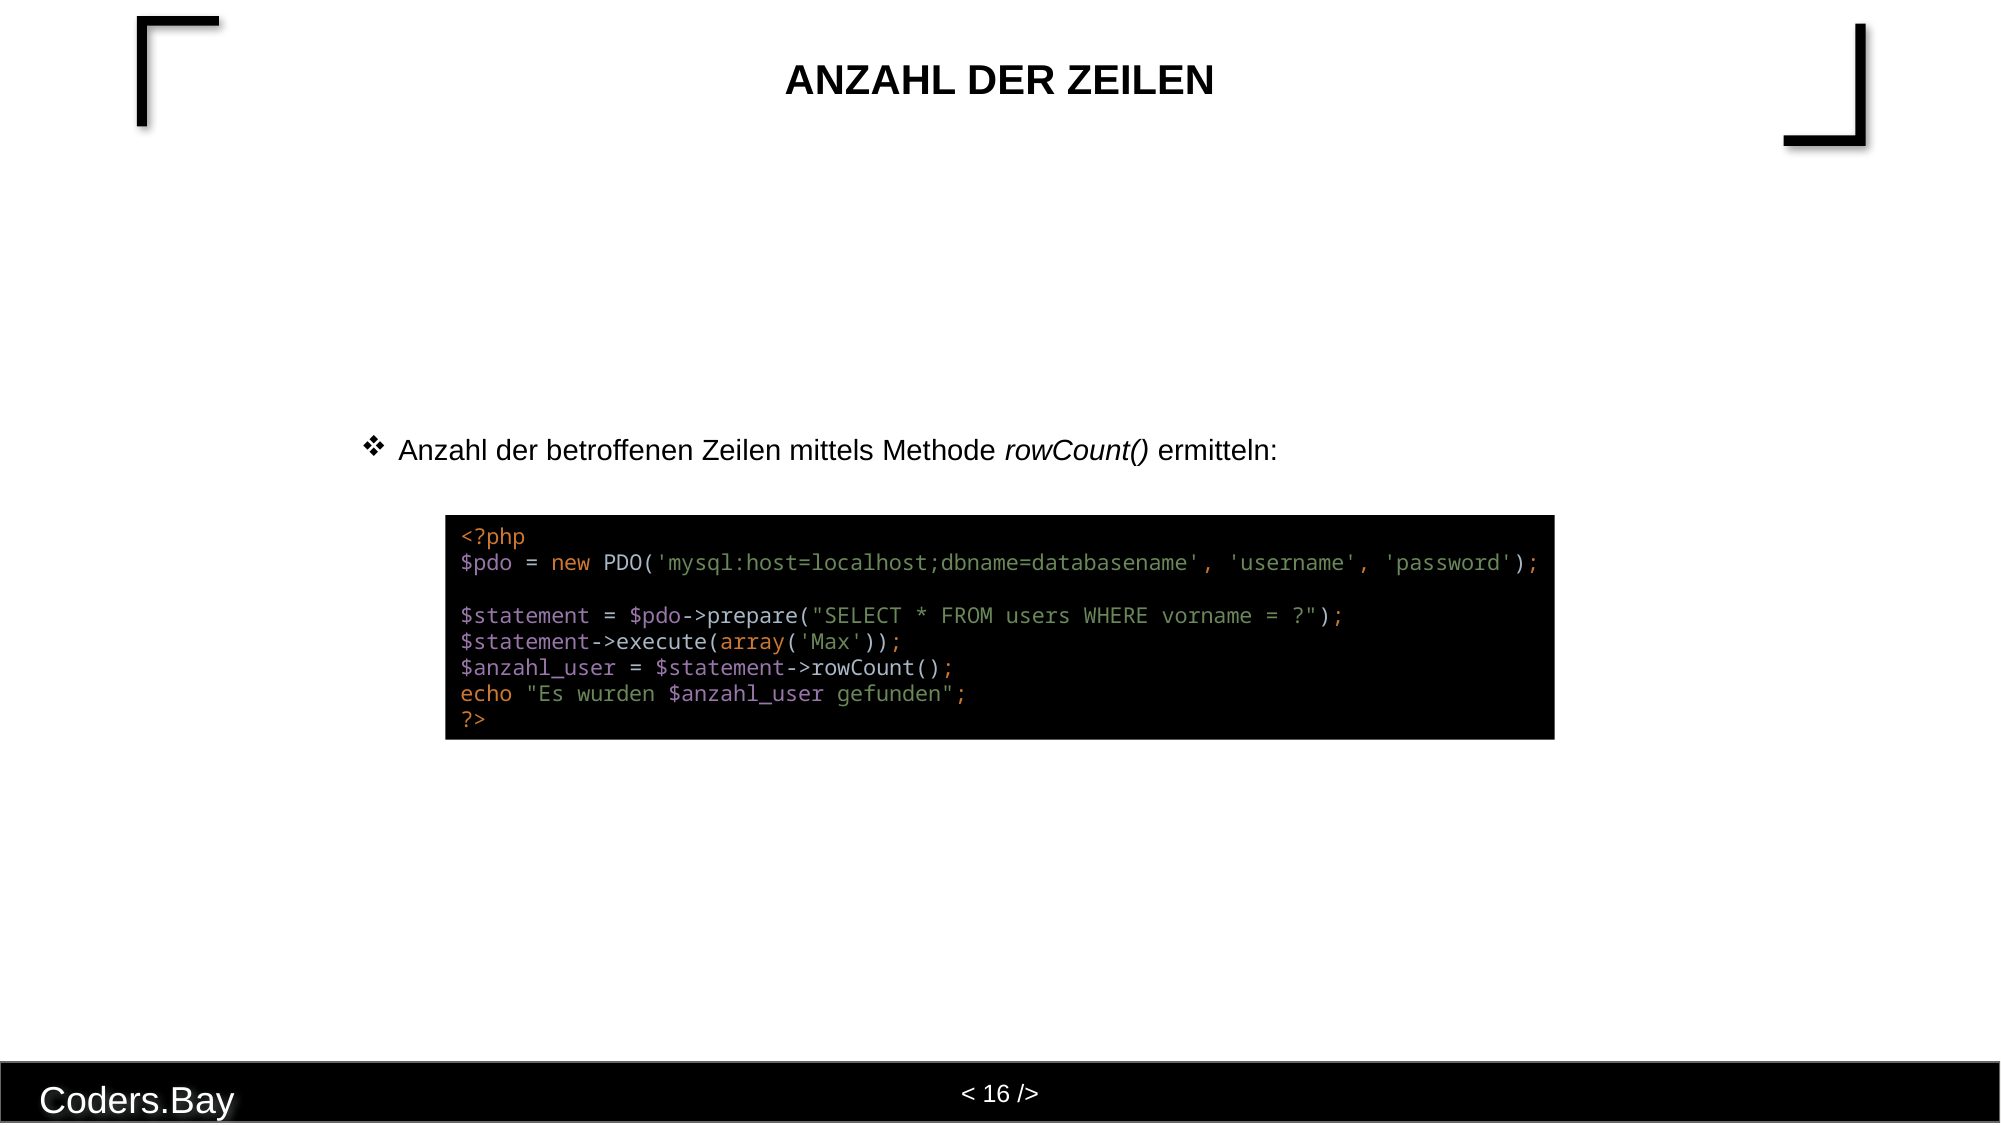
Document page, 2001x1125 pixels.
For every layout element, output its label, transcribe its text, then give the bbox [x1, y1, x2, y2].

list Anzahl der betroffenen Zeilen mittels Methode rowCount() ermitteln: [346, 427, 1606, 475]
title Anzahl der Zeilen [155, 36, 1845, 127]
text_box <?php $pdo = new PDO('mysql:host=localhost;dbname=databasename', 'username', 'password'); $statement = $pdo->prepare("SELECT * FROM users WHERE vorname = ?"); $statement->execute(array('Max')); $anzahl_user = $statement->rowCount(); echo "Es wurden $anzahl_user gefunden"; ?> [445, 515, 1555, 740]
